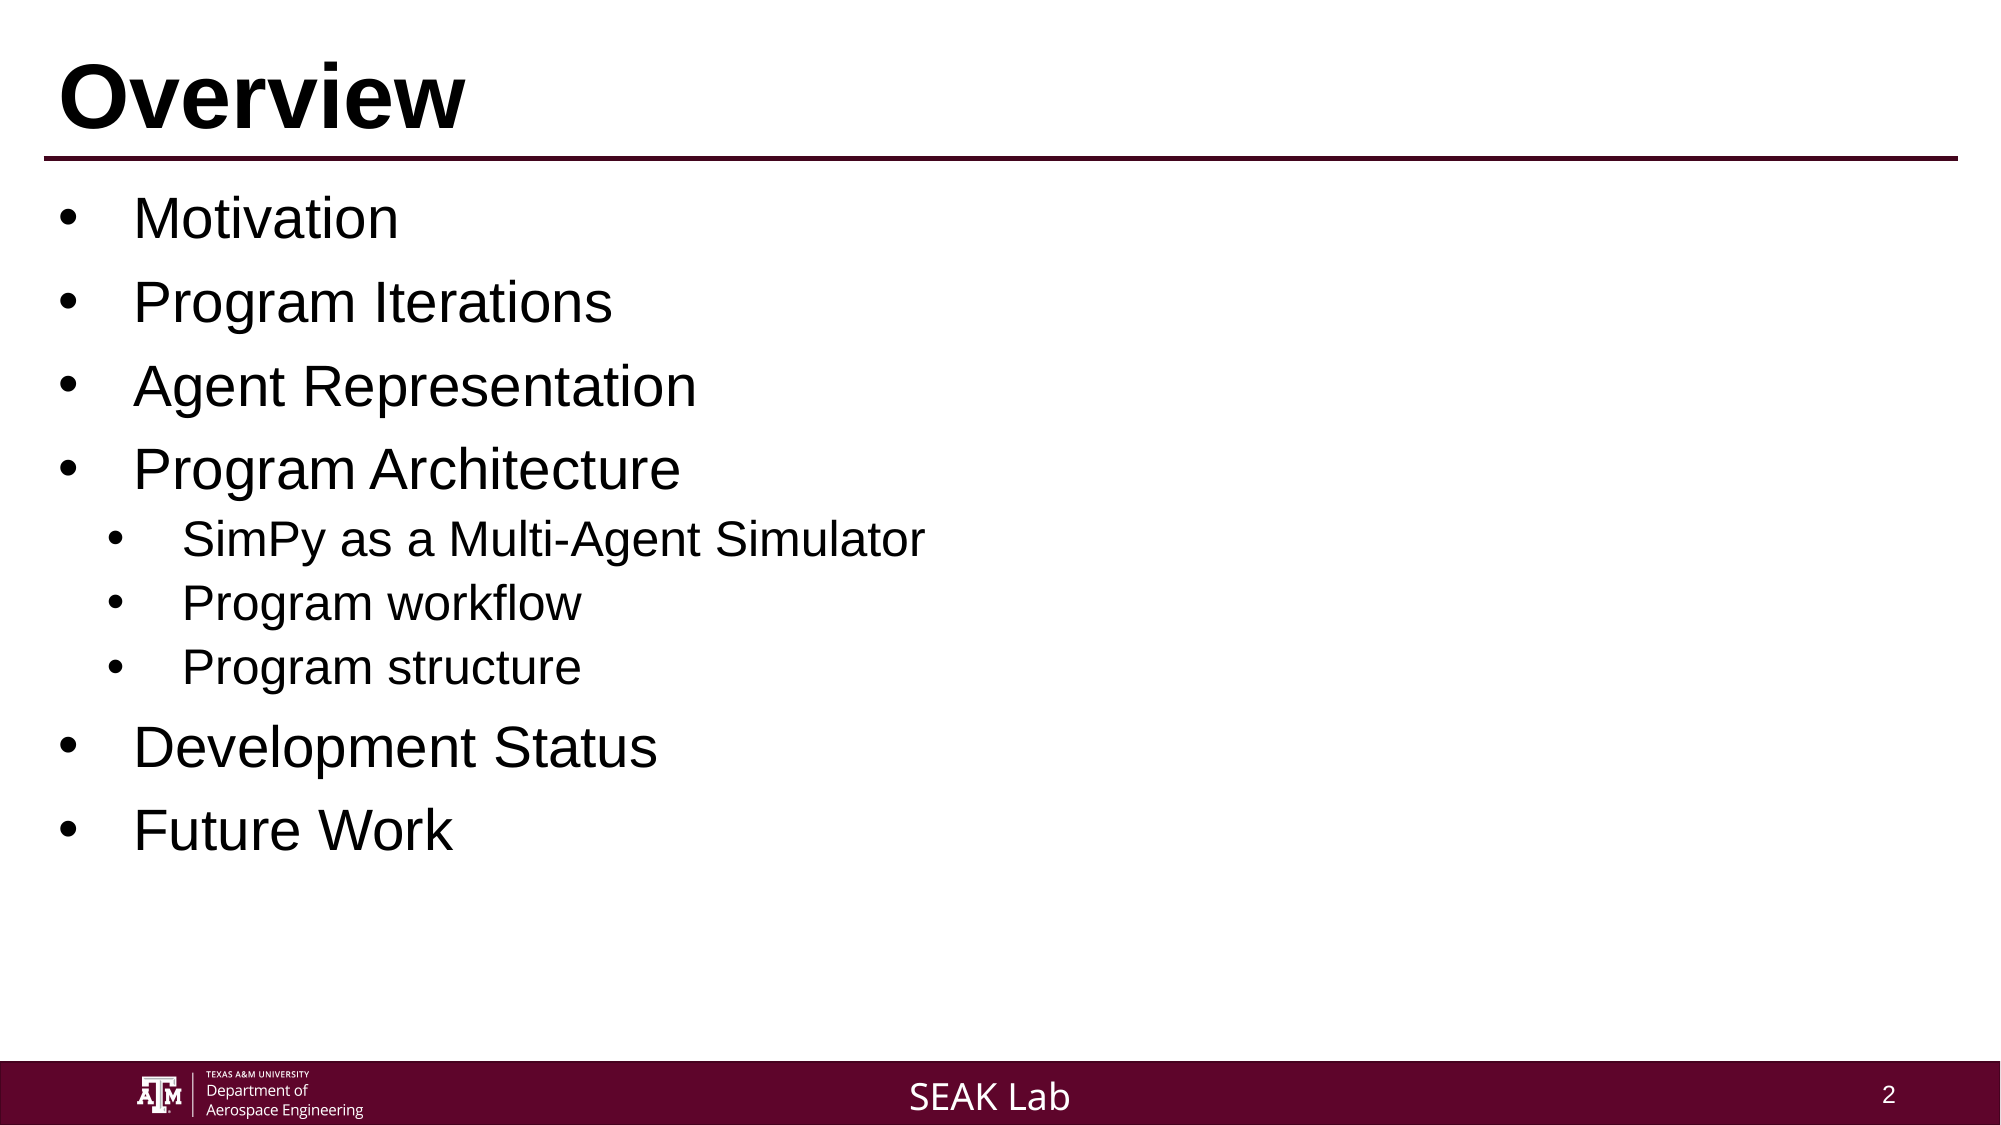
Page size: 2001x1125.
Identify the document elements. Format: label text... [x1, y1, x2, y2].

title Overview [43, 38, 1958, 159]
list Motivation Program Iterations Agent Representation Program Architecture SimPy as a Multi-Agent Simulator Program workflow Program structure Development Status Future Work [43, 180, 1958, 1034]
picture [137, 1071, 363, 1119]
